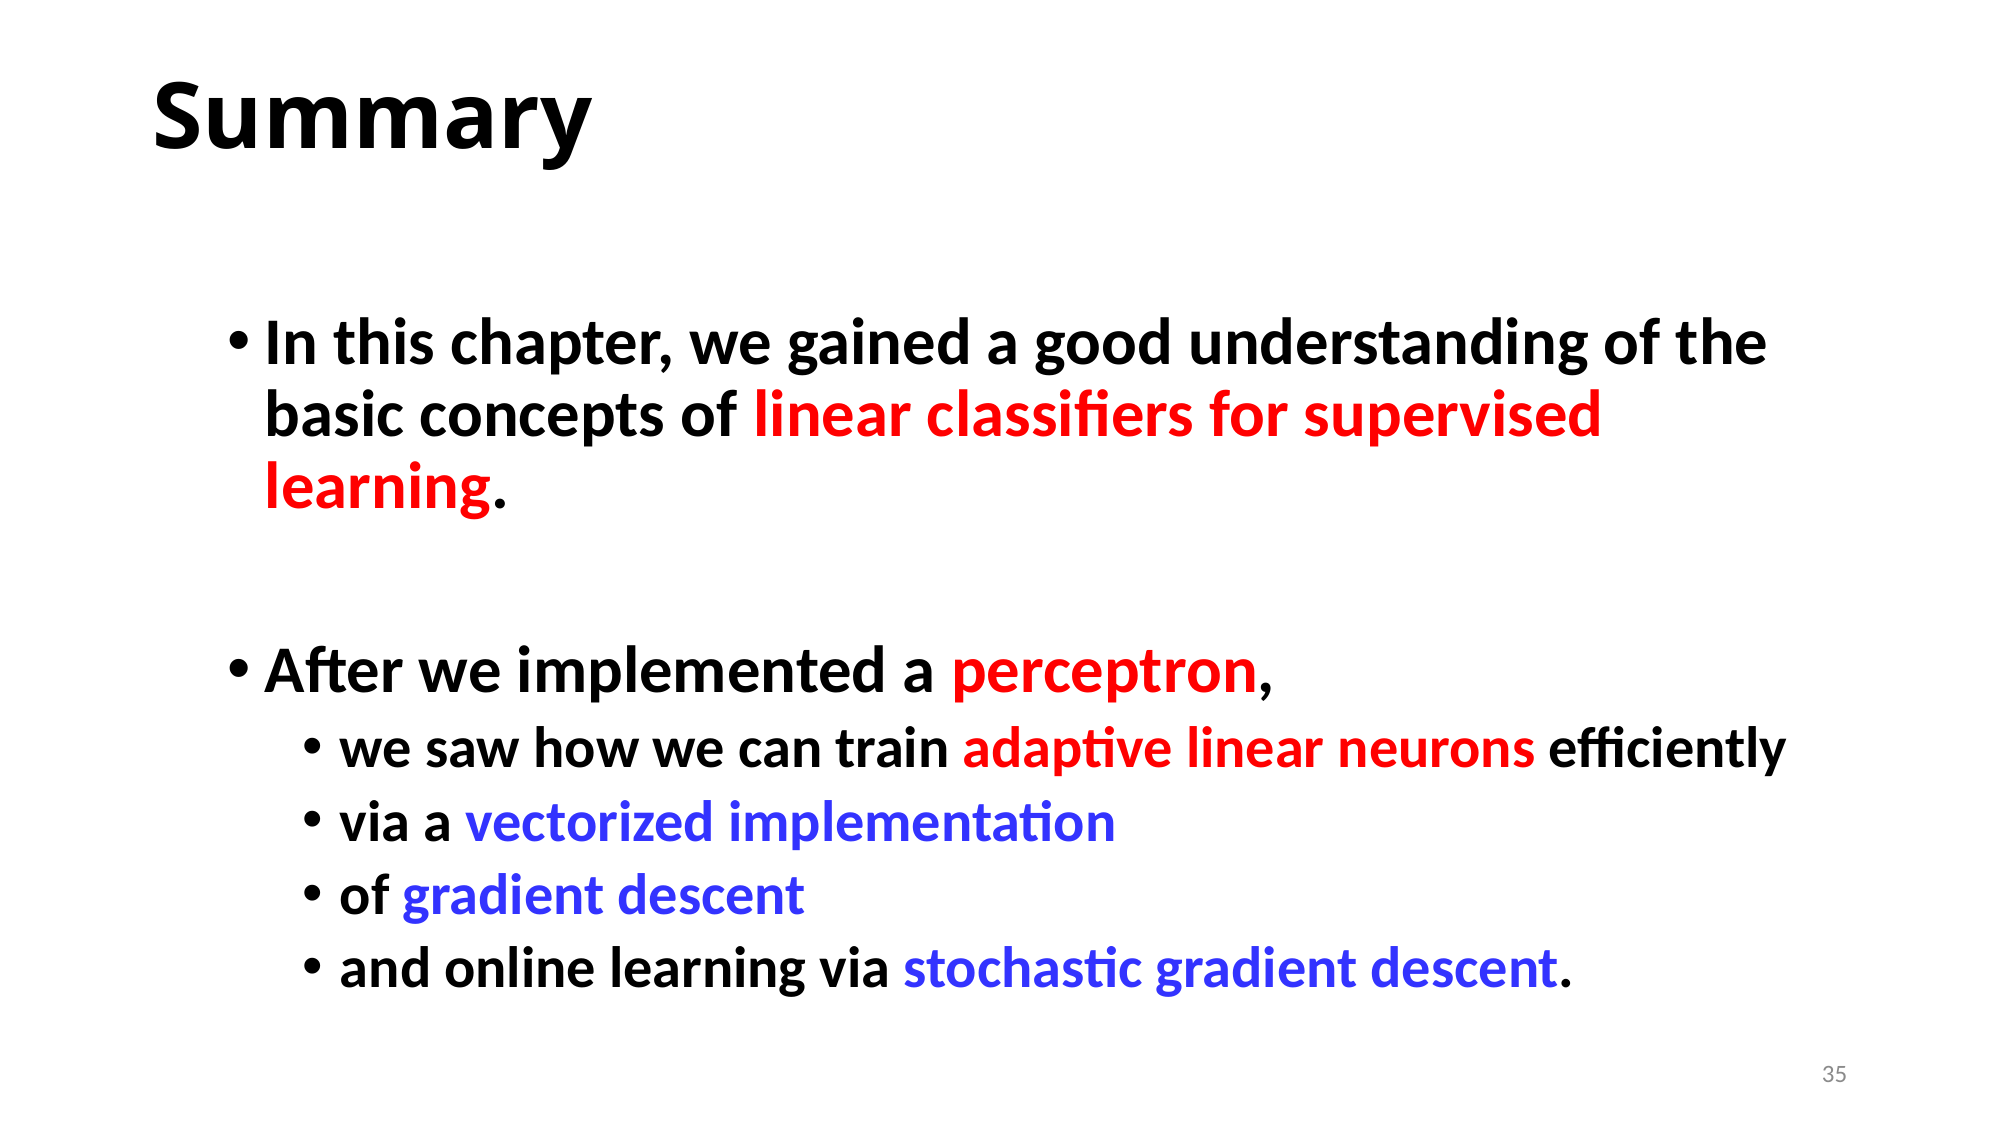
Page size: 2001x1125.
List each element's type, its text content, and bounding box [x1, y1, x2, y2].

slide_number 35 [1412, 1042, 1863, 1103]
list In this chapter, we gained a good understanding of the basic concepts of linear classifiers for supervised learning. After we implemented a perceptron, we saw how we can train adaptive linear neurons efficiently via a vectorized implementation of gradient descent and online learning via stochastic gradient descent. [137, 299, 1863, 1014]
title Summary [137, 59, 1863, 278]
